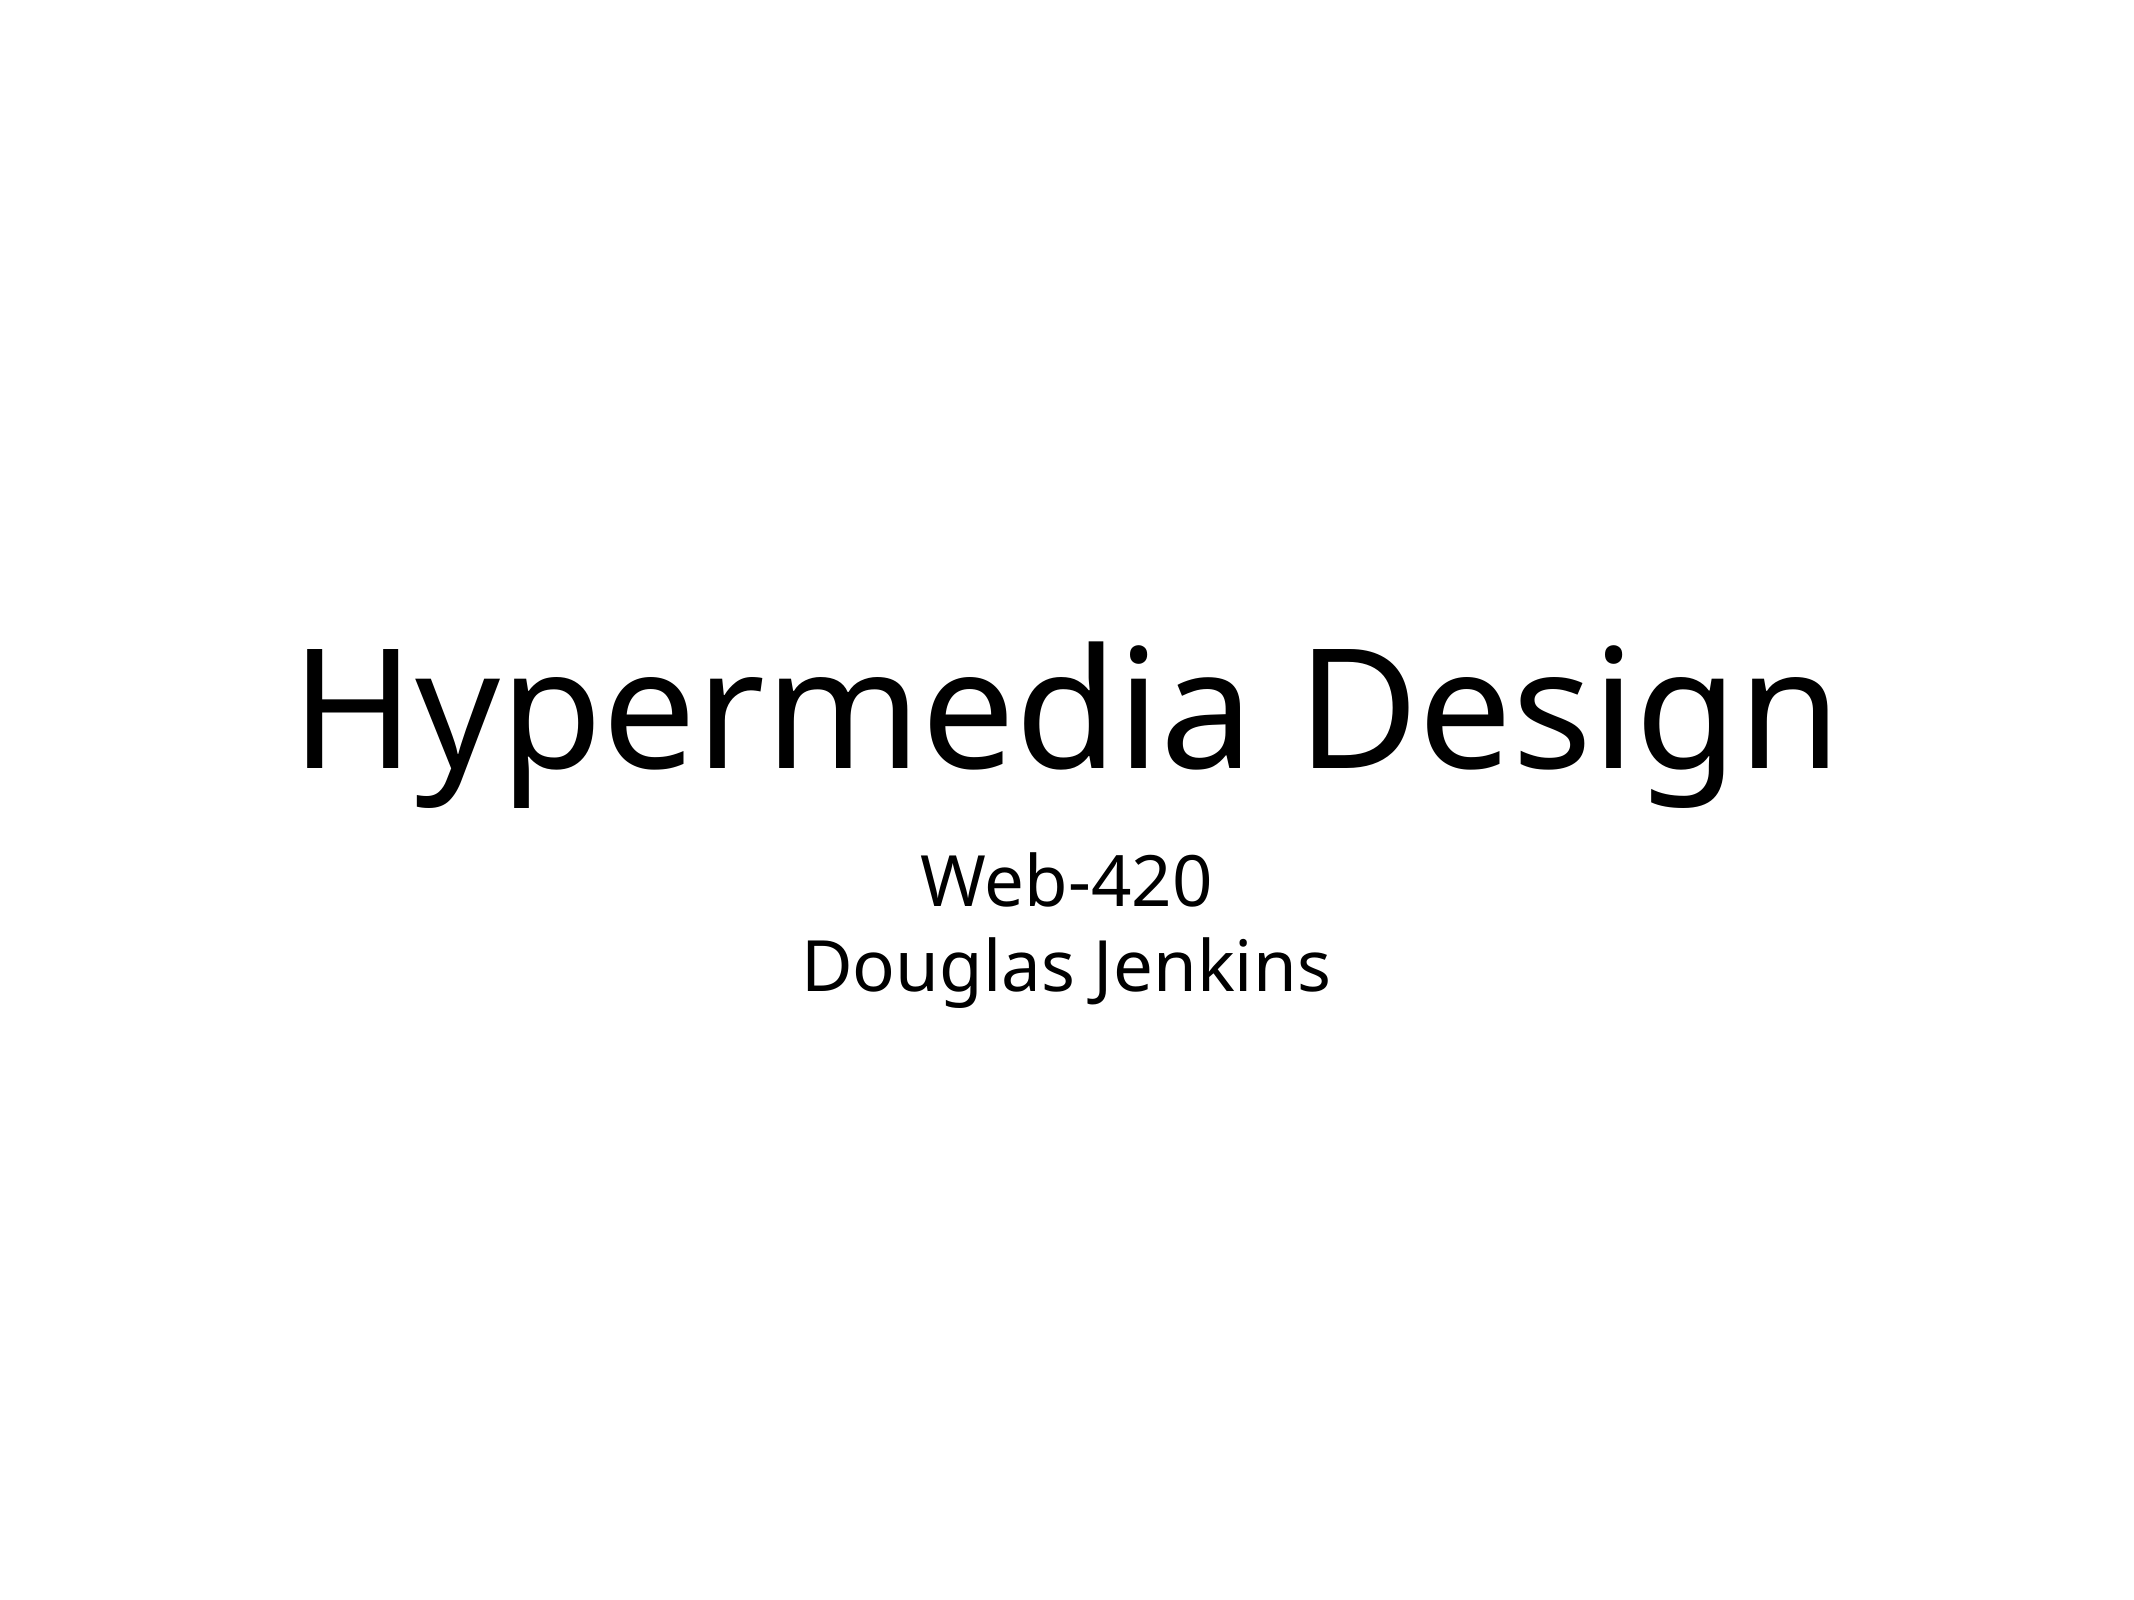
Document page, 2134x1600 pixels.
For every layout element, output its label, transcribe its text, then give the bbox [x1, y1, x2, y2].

title Hypermedia Design [207, 268, 1926, 811]
subtitle Web-420 Douglas Jenkins [207, 826, 1926, 1013]
